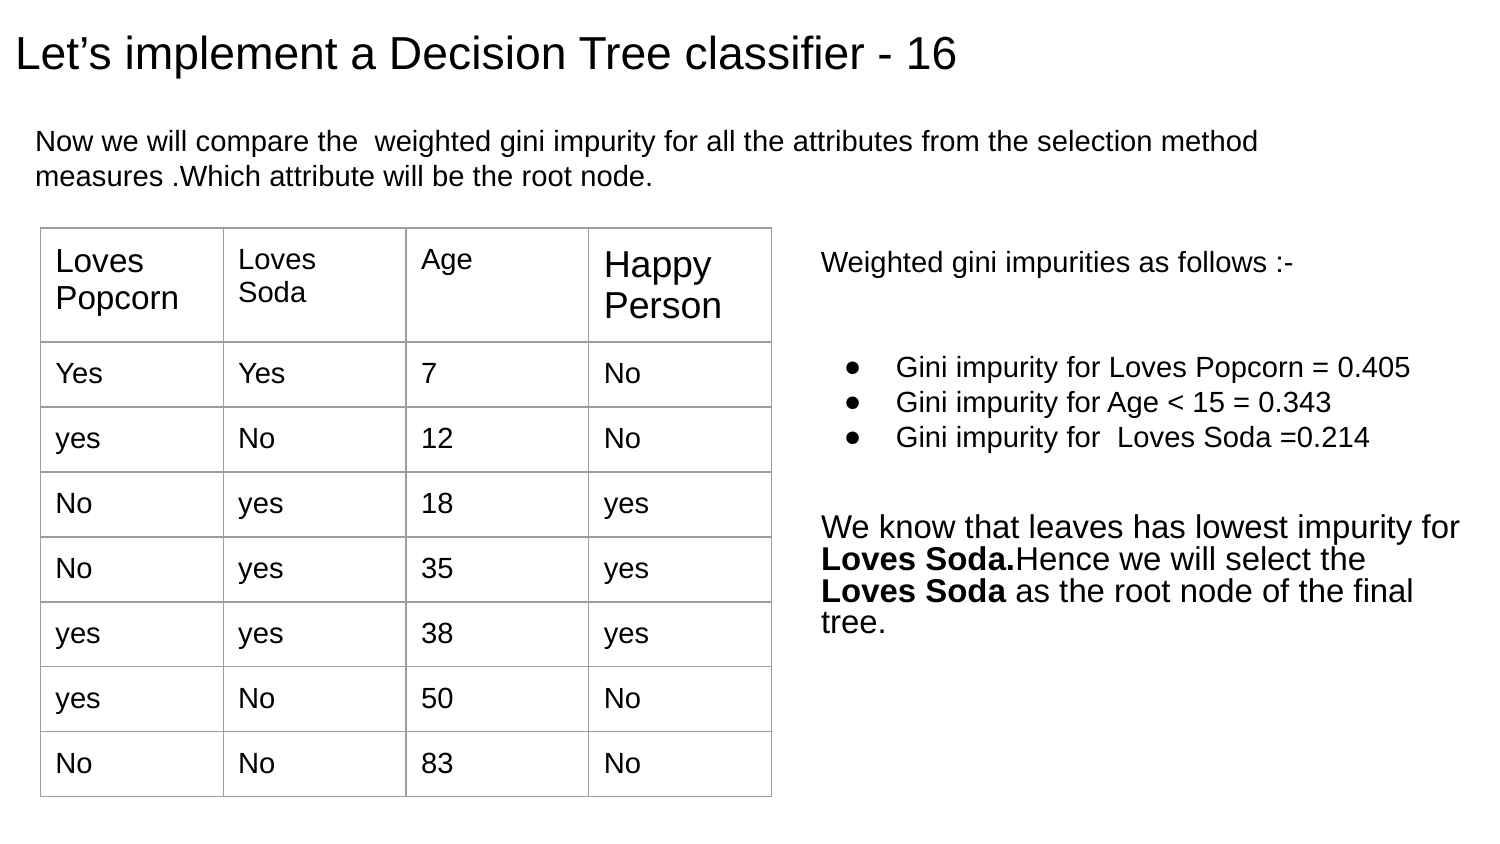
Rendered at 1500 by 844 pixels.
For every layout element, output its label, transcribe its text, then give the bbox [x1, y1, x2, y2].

table_cell 35 [407, 538, 588, 601]
table_cell yes [224, 538, 405, 601]
table_cell No [589, 667, 771, 731]
table_cell No [41, 473, 223, 536]
table_cell No [589, 408, 771, 471]
title Let’s implement a Decision Tree classifier - 16 [0, 13, 1398, 108]
table_cell No [41, 538, 223, 601]
table_cell yes [41, 603, 223, 666]
table_cell 38 [407, 603, 588, 666]
table_cell No [224, 732, 405, 796]
text_box We know that leaves has lowest impurity for Loves Soda.Hence we will select the Loves Soda as the root node of the final tree. [805, 498, 1486, 681]
table_cell yes [41, 408, 223, 471]
table_cell 7 [407, 343, 588, 406]
table_cell 83 [407, 732, 588, 796]
table_header Happy Person [589, 229, 771, 341]
table_cell No [224, 667, 405, 731]
text_box Weighted gini impurities as follows :- Gini impurity for Loves Popcorn = 0.405 Gini impurity for Age < 15 = 0.343 Gini impurity for Loves Soda =0.214 [805, 228, 1441, 498]
table_cell Yes [224, 343, 405, 406]
table_cell 12 [407, 408, 588, 471]
table_cell yes [589, 473, 771, 536]
table_cell yes [589, 538, 771, 601]
table_cell No [224, 408, 405, 471]
text_box Now we will compare the weighted gini impurity for all the attributes from the selection method measures .Which attribute will be the root node. [20, 107, 1345, 208]
table_cell No [41, 732, 223, 796]
table_cell 18 [407, 473, 588, 536]
table_cell 50 [407, 667, 588, 731]
table_header Loves Popcorn [41, 229, 223, 341]
table_cell yes [589, 603, 771, 666]
table_cell yes [224, 603, 405, 666]
table_cell No [589, 343, 771, 406]
table_header Loves Soda [224, 229, 405, 341]
table_cell No [589, 732, 771, 796]
table_cell Yes [41, 343, 223, 406]
table_cell yes [224, 473, 405, 536]
table_cell yes [41, 667, 223, 731]
text_box [20, 95, 1378, 190]
table_header Age [407, 229, 588, 341]
